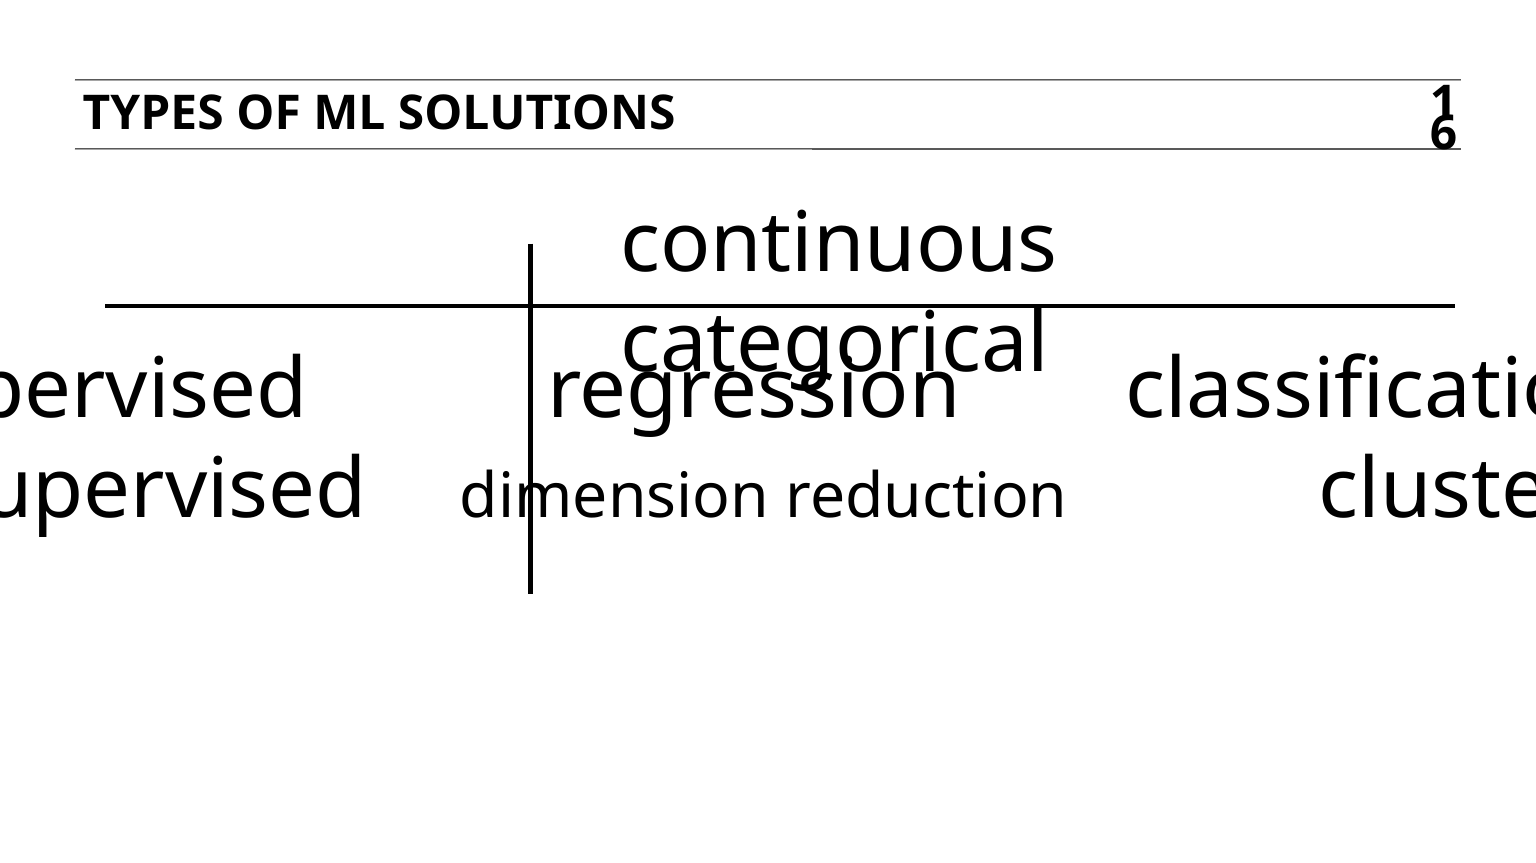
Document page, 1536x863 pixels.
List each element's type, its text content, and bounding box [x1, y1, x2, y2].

list Types of ML solutions [67, 81, 1118, 132]
text_box continuous categorical [605, 181, 1506, 326]
text_box supervised regression classification unsupervised dimension reduction clustering [0, 326, 526, 542]
slide_number 16 [1419, 86, 1461, 138]
text_box supervised regression classification unsupervised dimension reduction clustering [535, 326, 1536, 542]
